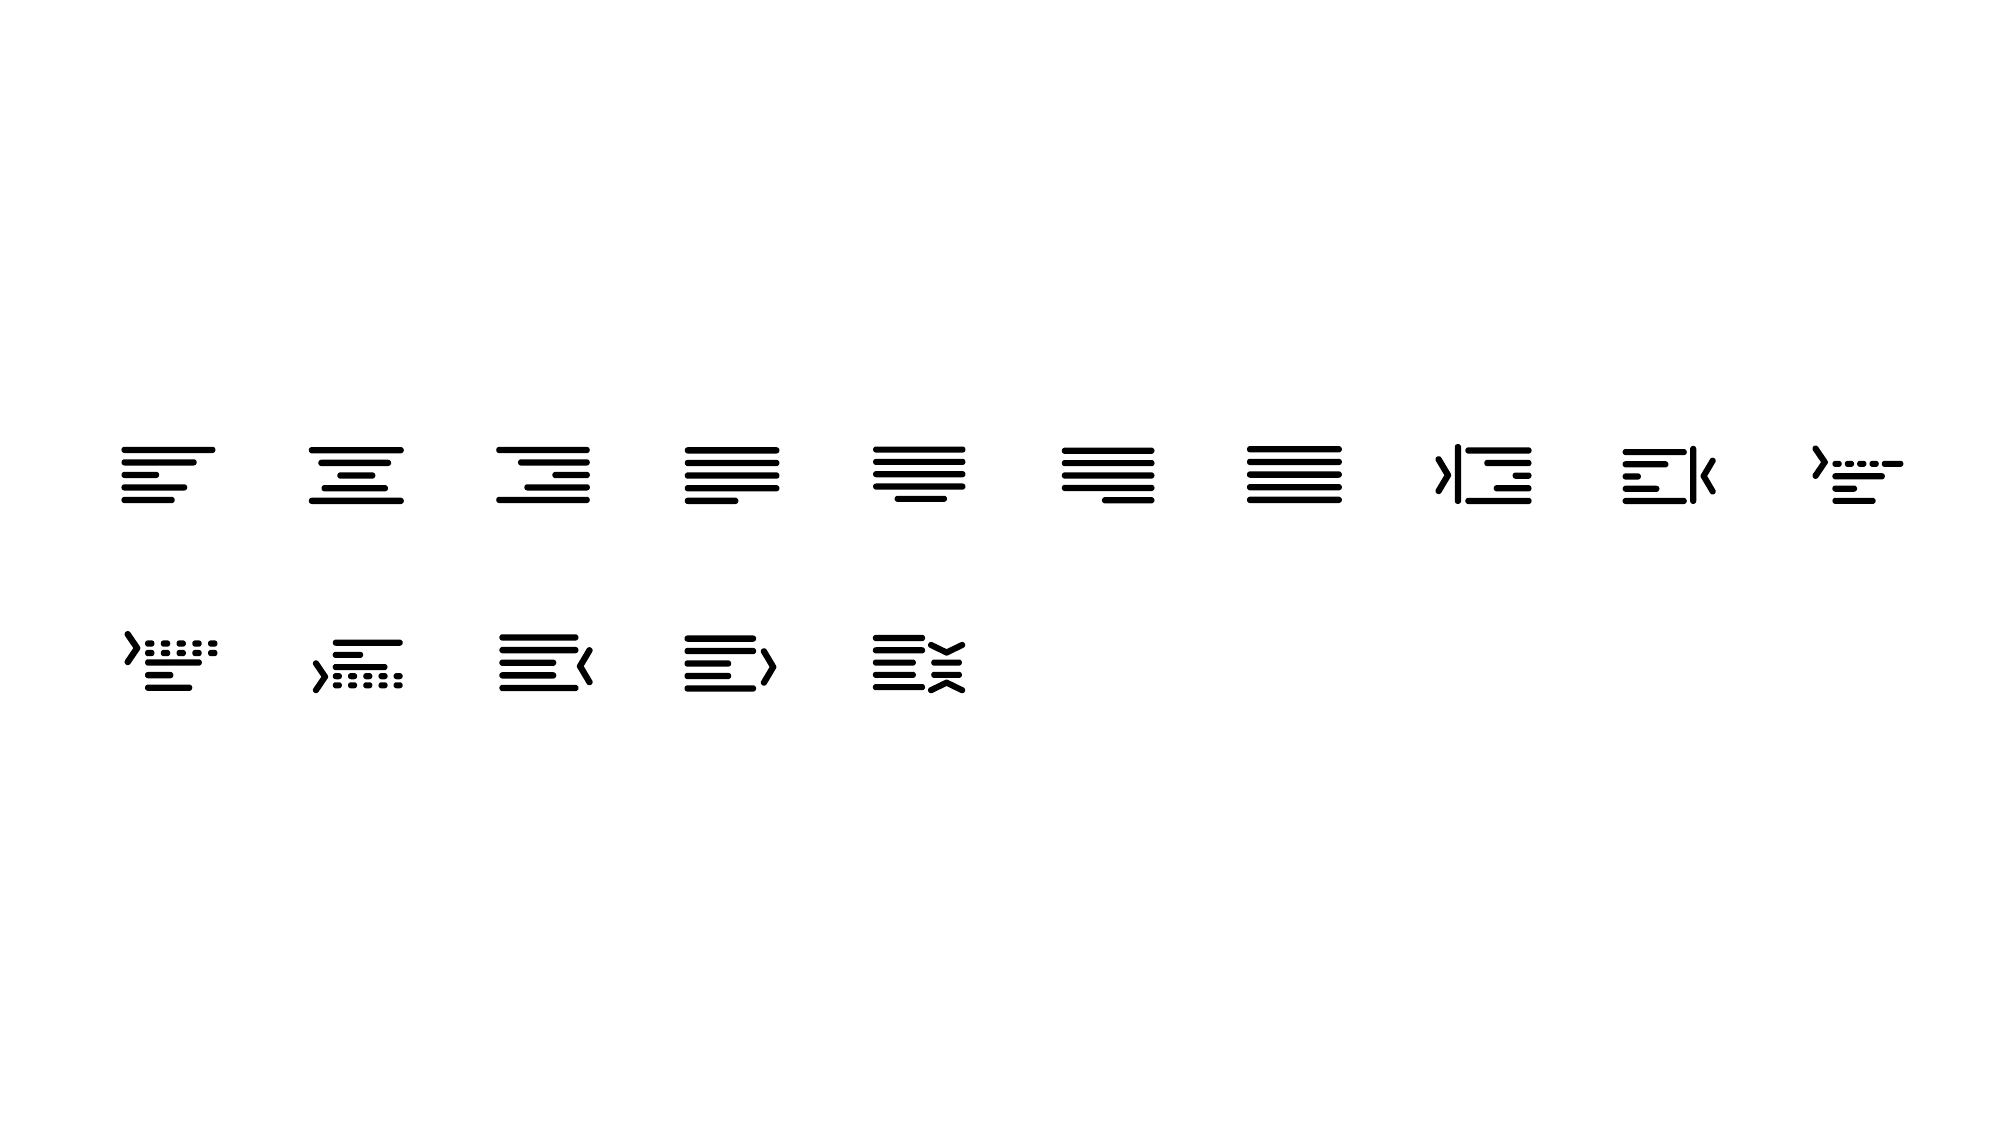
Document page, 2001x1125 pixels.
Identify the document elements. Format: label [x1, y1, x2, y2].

text_box [308, 447, 404, 504]
text_box [684, 635, 777, 692]
text_box [121, 446, 216, 504]
text_box [496, 446, 590, 503]
text_box [684, 447, 780, 504]
text_box [1246, 446, 1342, 503]
text_box [312, 639, 403, 694]
text_box [1622, 445, 1716, 505]
text_box [124, 631, 218, 691]
text_box [499, 634, 593, 692]
text_box [1061, 447, 1155, 504]
text_box [872, 634, 966, 694]
text_box [1812, 445, 1904, 504]
text_box [873, 446, 966, 503]
text_box [1435, 443, 1532, 504]
